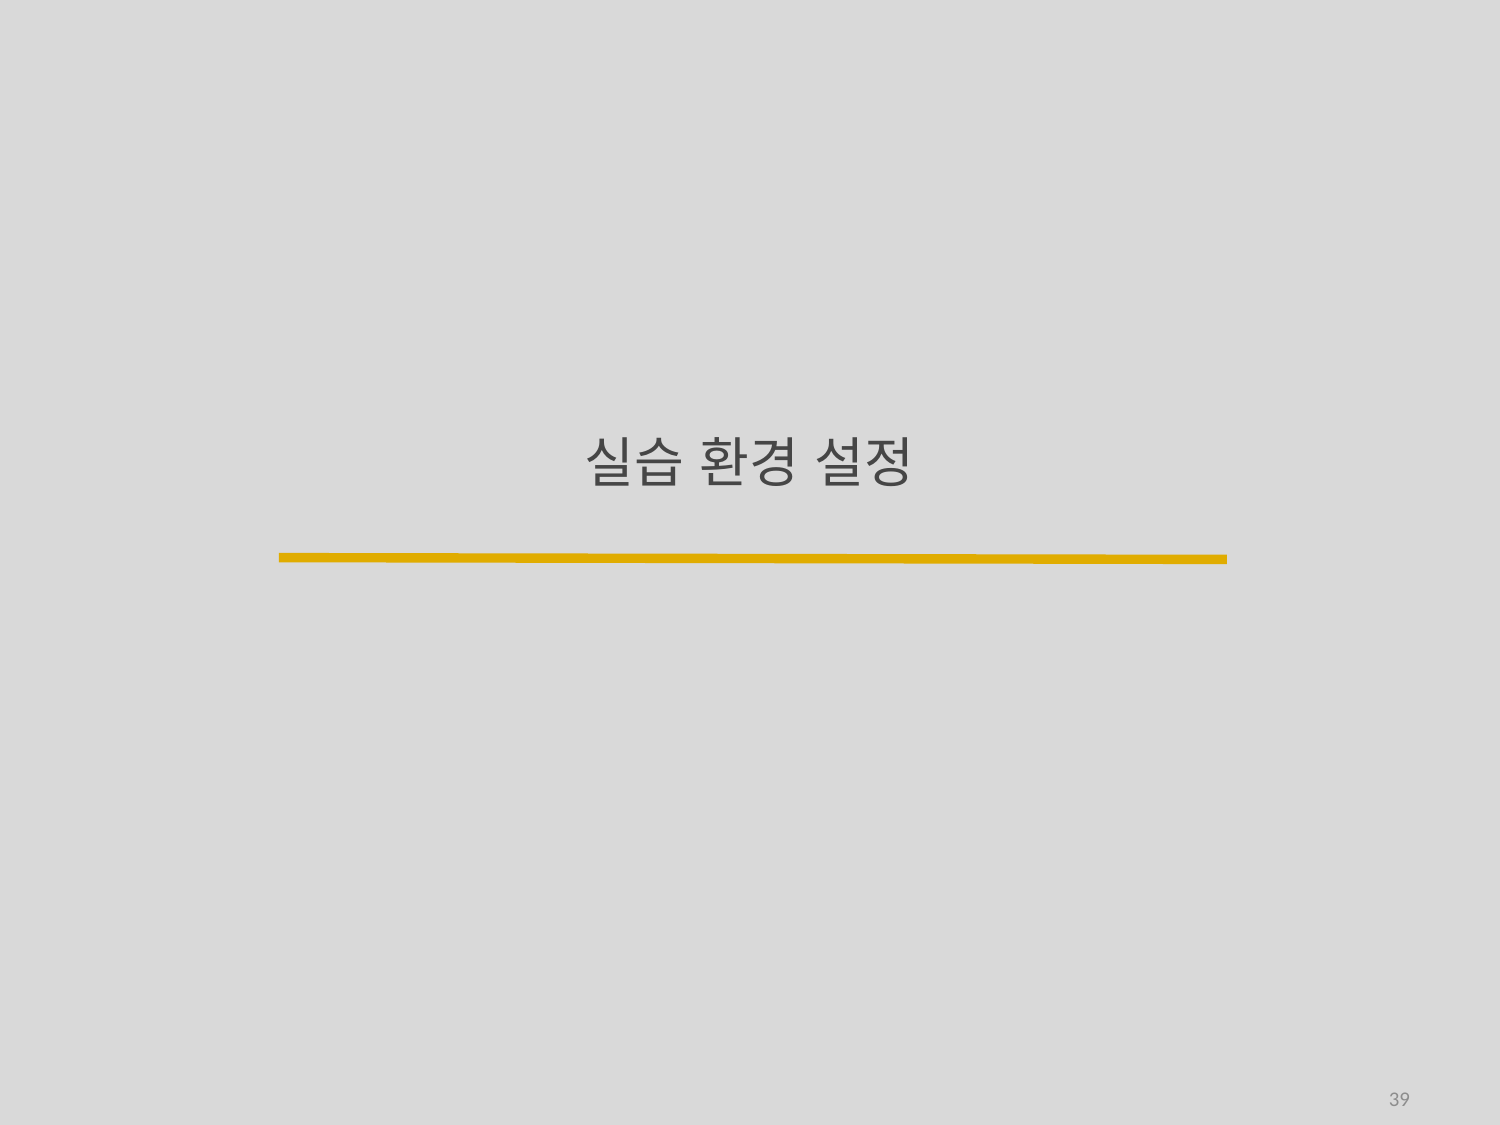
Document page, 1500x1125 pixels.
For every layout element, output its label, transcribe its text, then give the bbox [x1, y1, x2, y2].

title 실습 환경 설정 [87, 420, 1413, 553]
slide_number 39 [1074, 1074, 1425, 1123]
